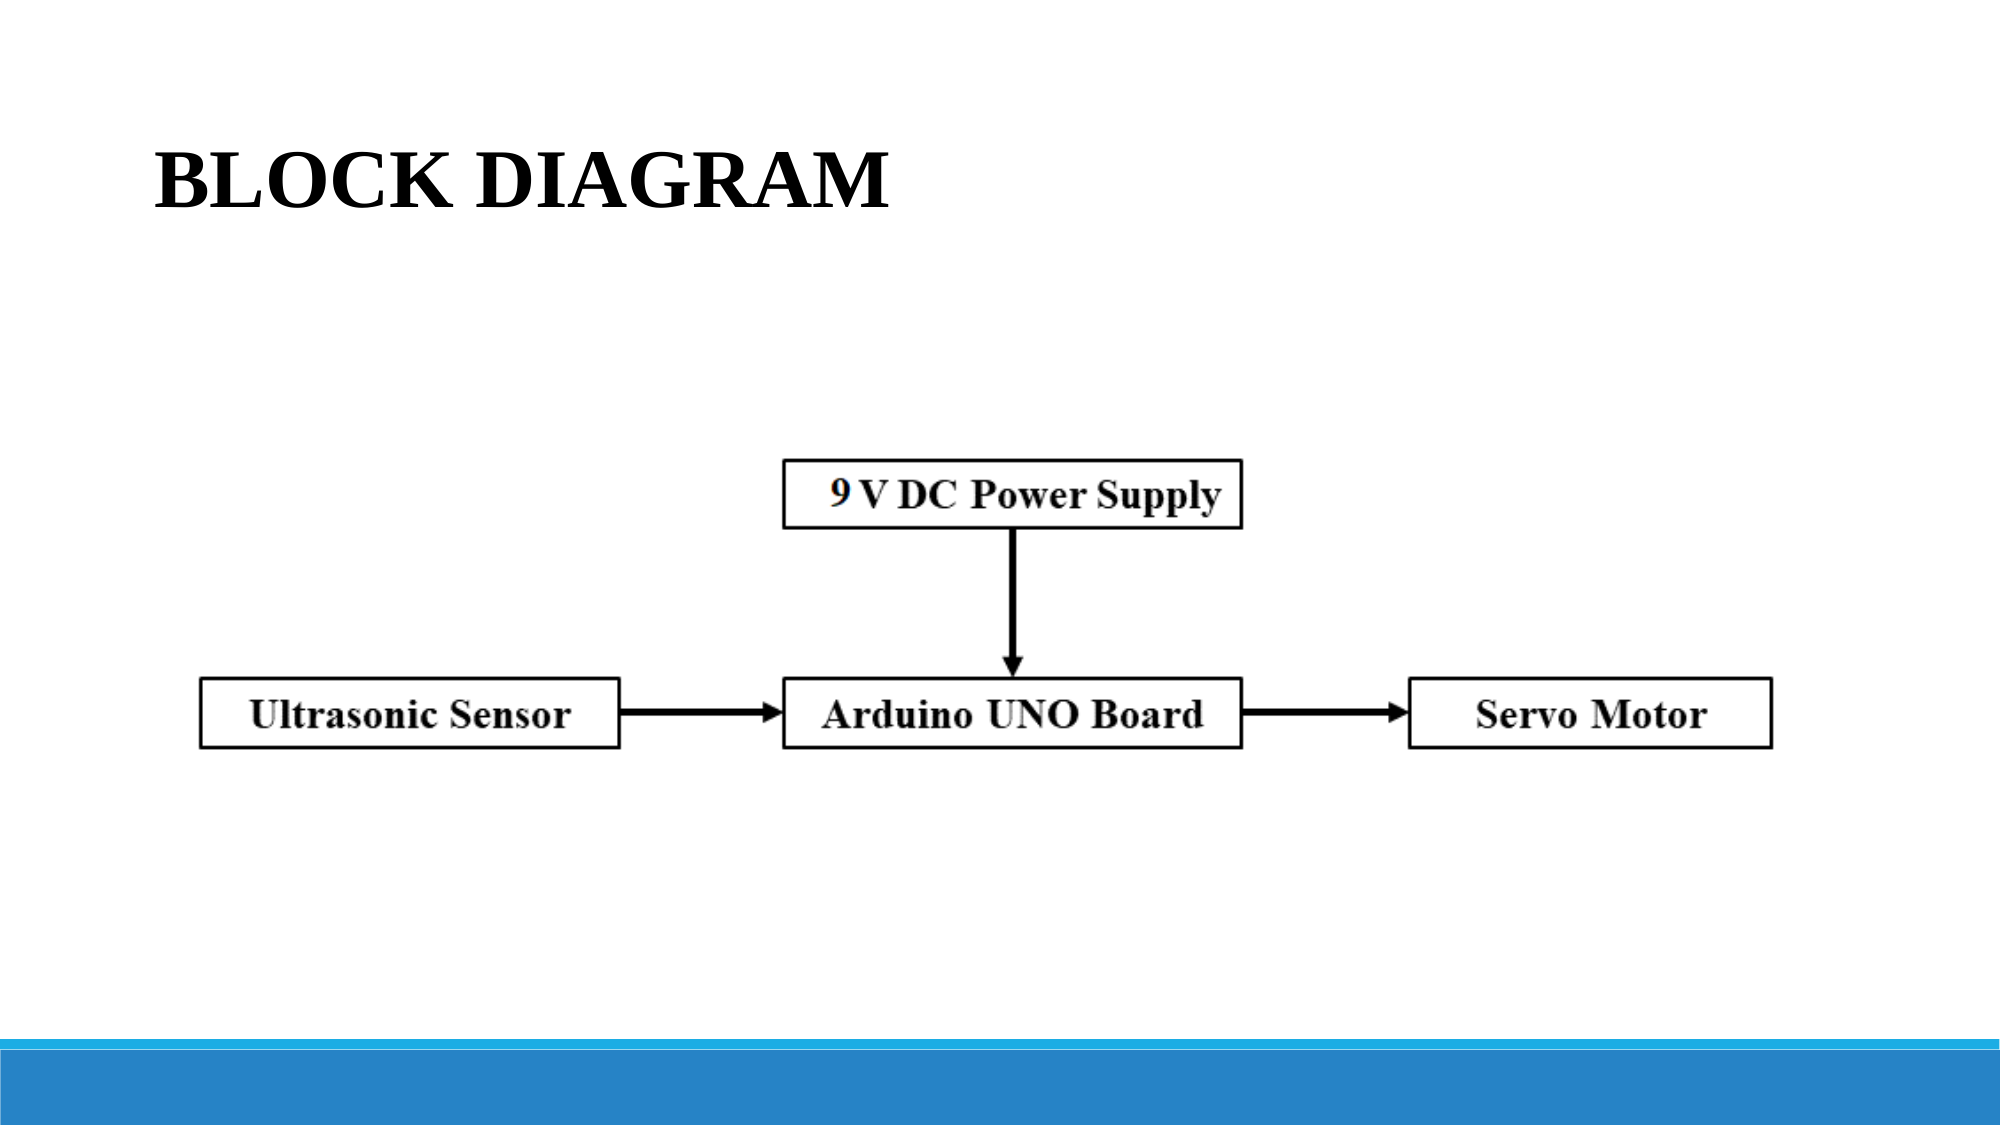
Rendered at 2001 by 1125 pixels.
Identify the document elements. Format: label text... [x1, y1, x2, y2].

picture [134, 345, 1866, 915]
text_box BLOCK DIAGRAM [139, 116, 907, 232]
